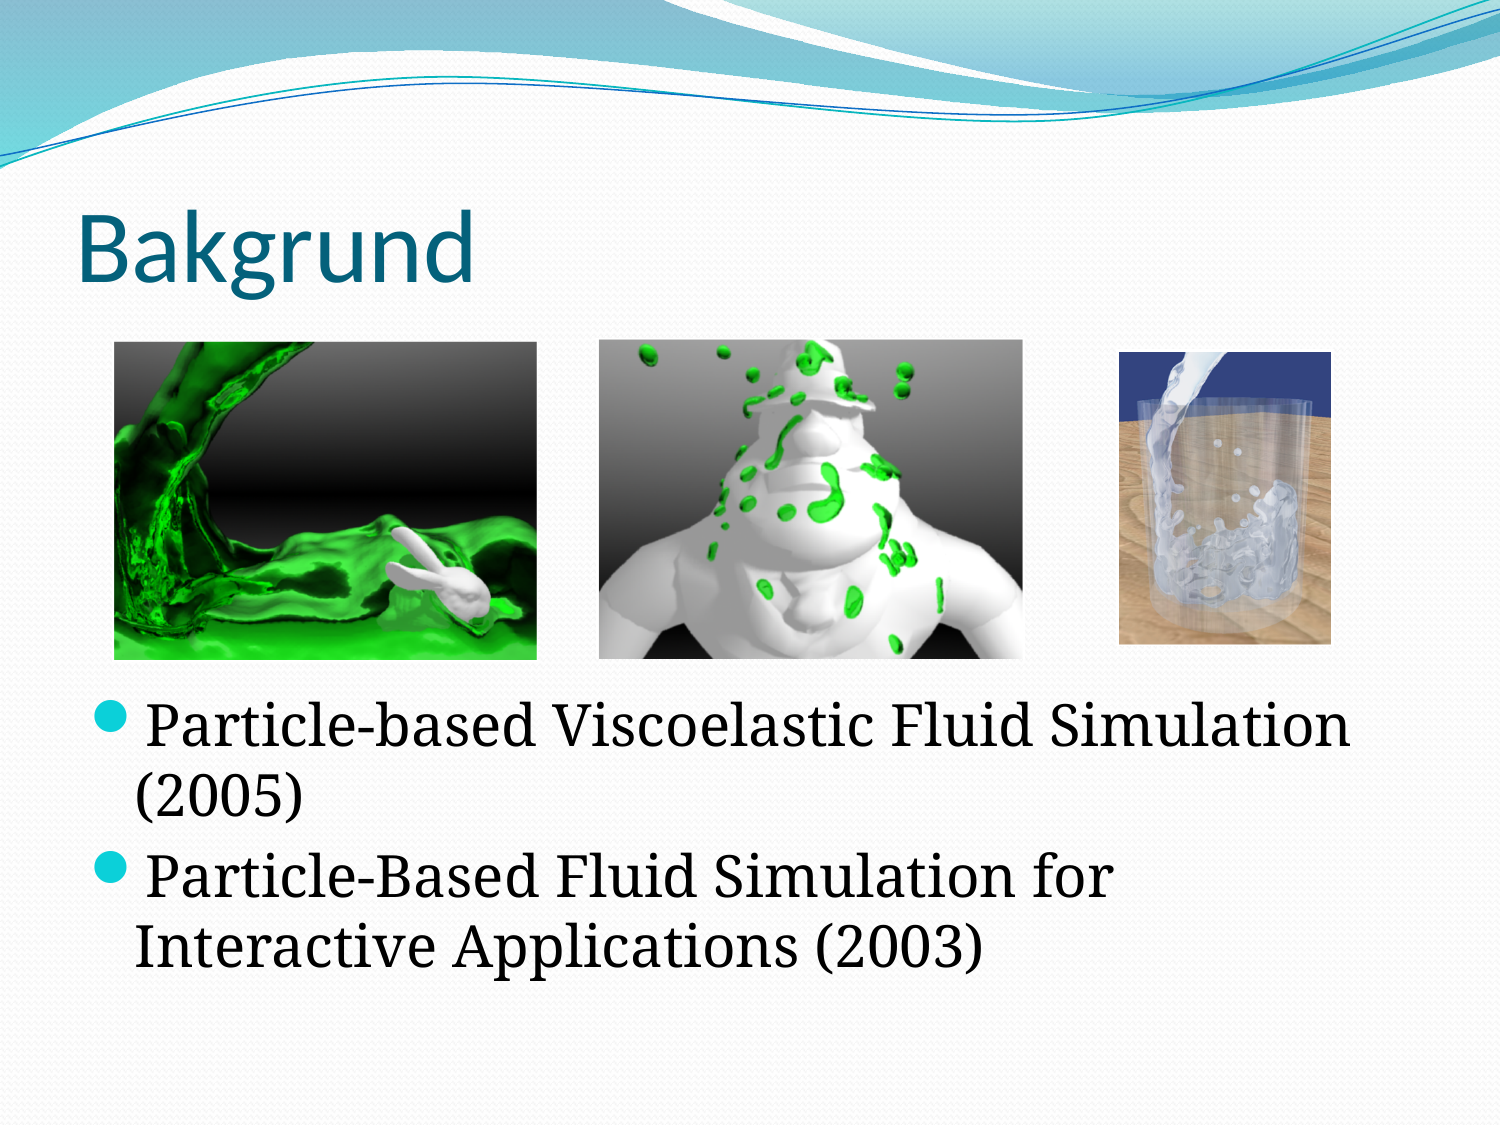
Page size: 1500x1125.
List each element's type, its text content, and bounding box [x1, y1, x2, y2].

picture [596, 337, 1025, 659]
title Bakgrund [75, 115, 1425, 303]
picture [1115, 349, 1334, 646]
picture [111, 341, 538, 662]
list Particle-based Viscoelastic Fluid Simulation (2005) Particle-Based Fluid Simulation for Interactive Applications (2003) [75, 680, 1425, 1038]
